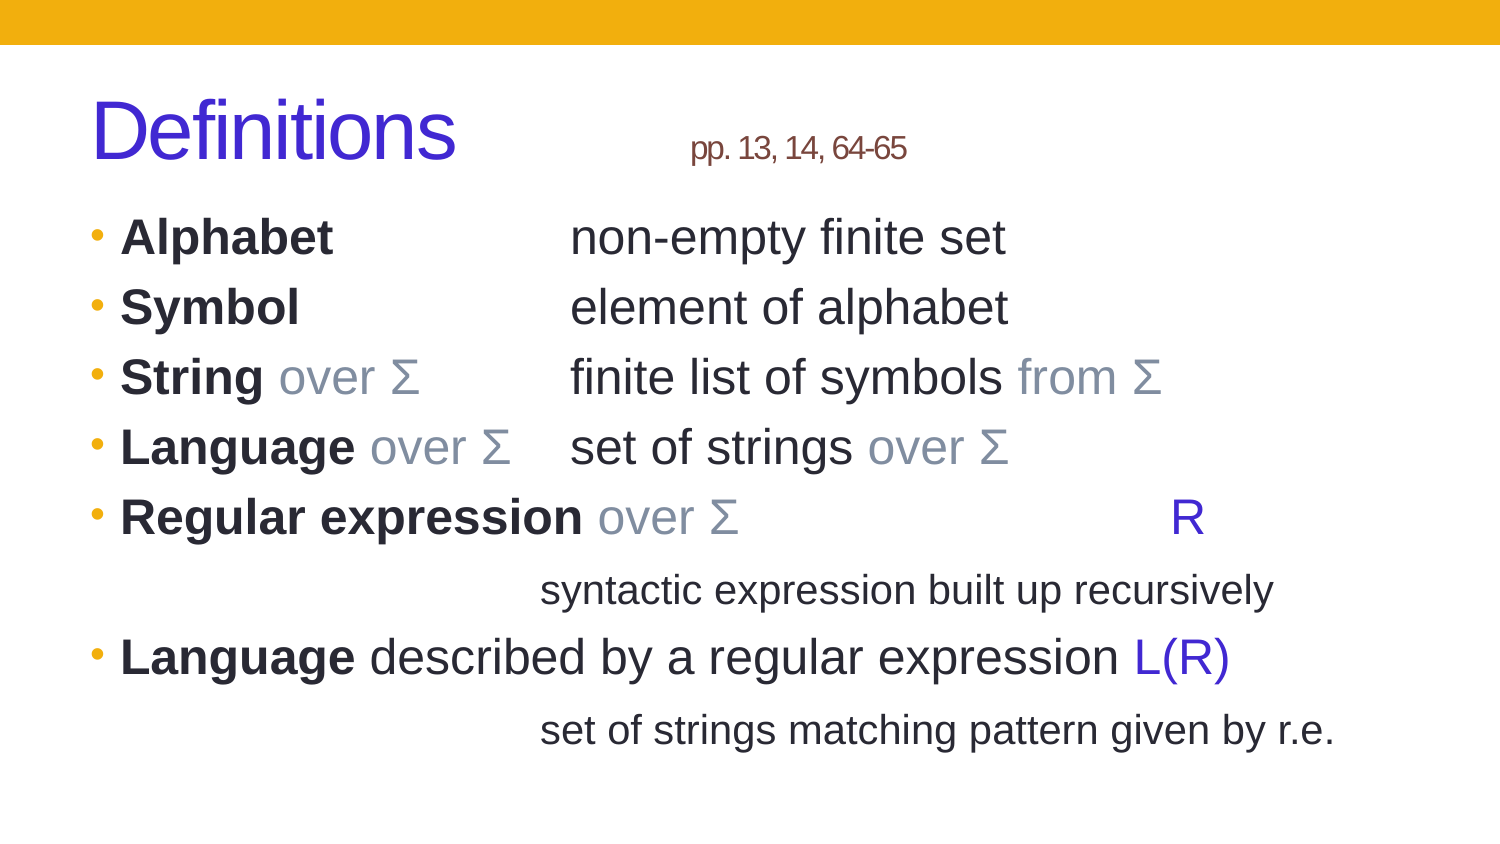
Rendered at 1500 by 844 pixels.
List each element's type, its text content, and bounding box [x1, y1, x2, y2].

title Definitions pp. 13, 14, 64-65 [75, 65, 1425, 188]
list Alphabet non-empty finite set Symbol element of alphabet String over Σ finite list of symbols from Σ Language over Σ set of strings over Σ Regular expression over Σ R syntactic expression built up recursively Language described by a regular expression L(R) set of strings matching pattern given by r.e. [75, 196, 1425, 797]
